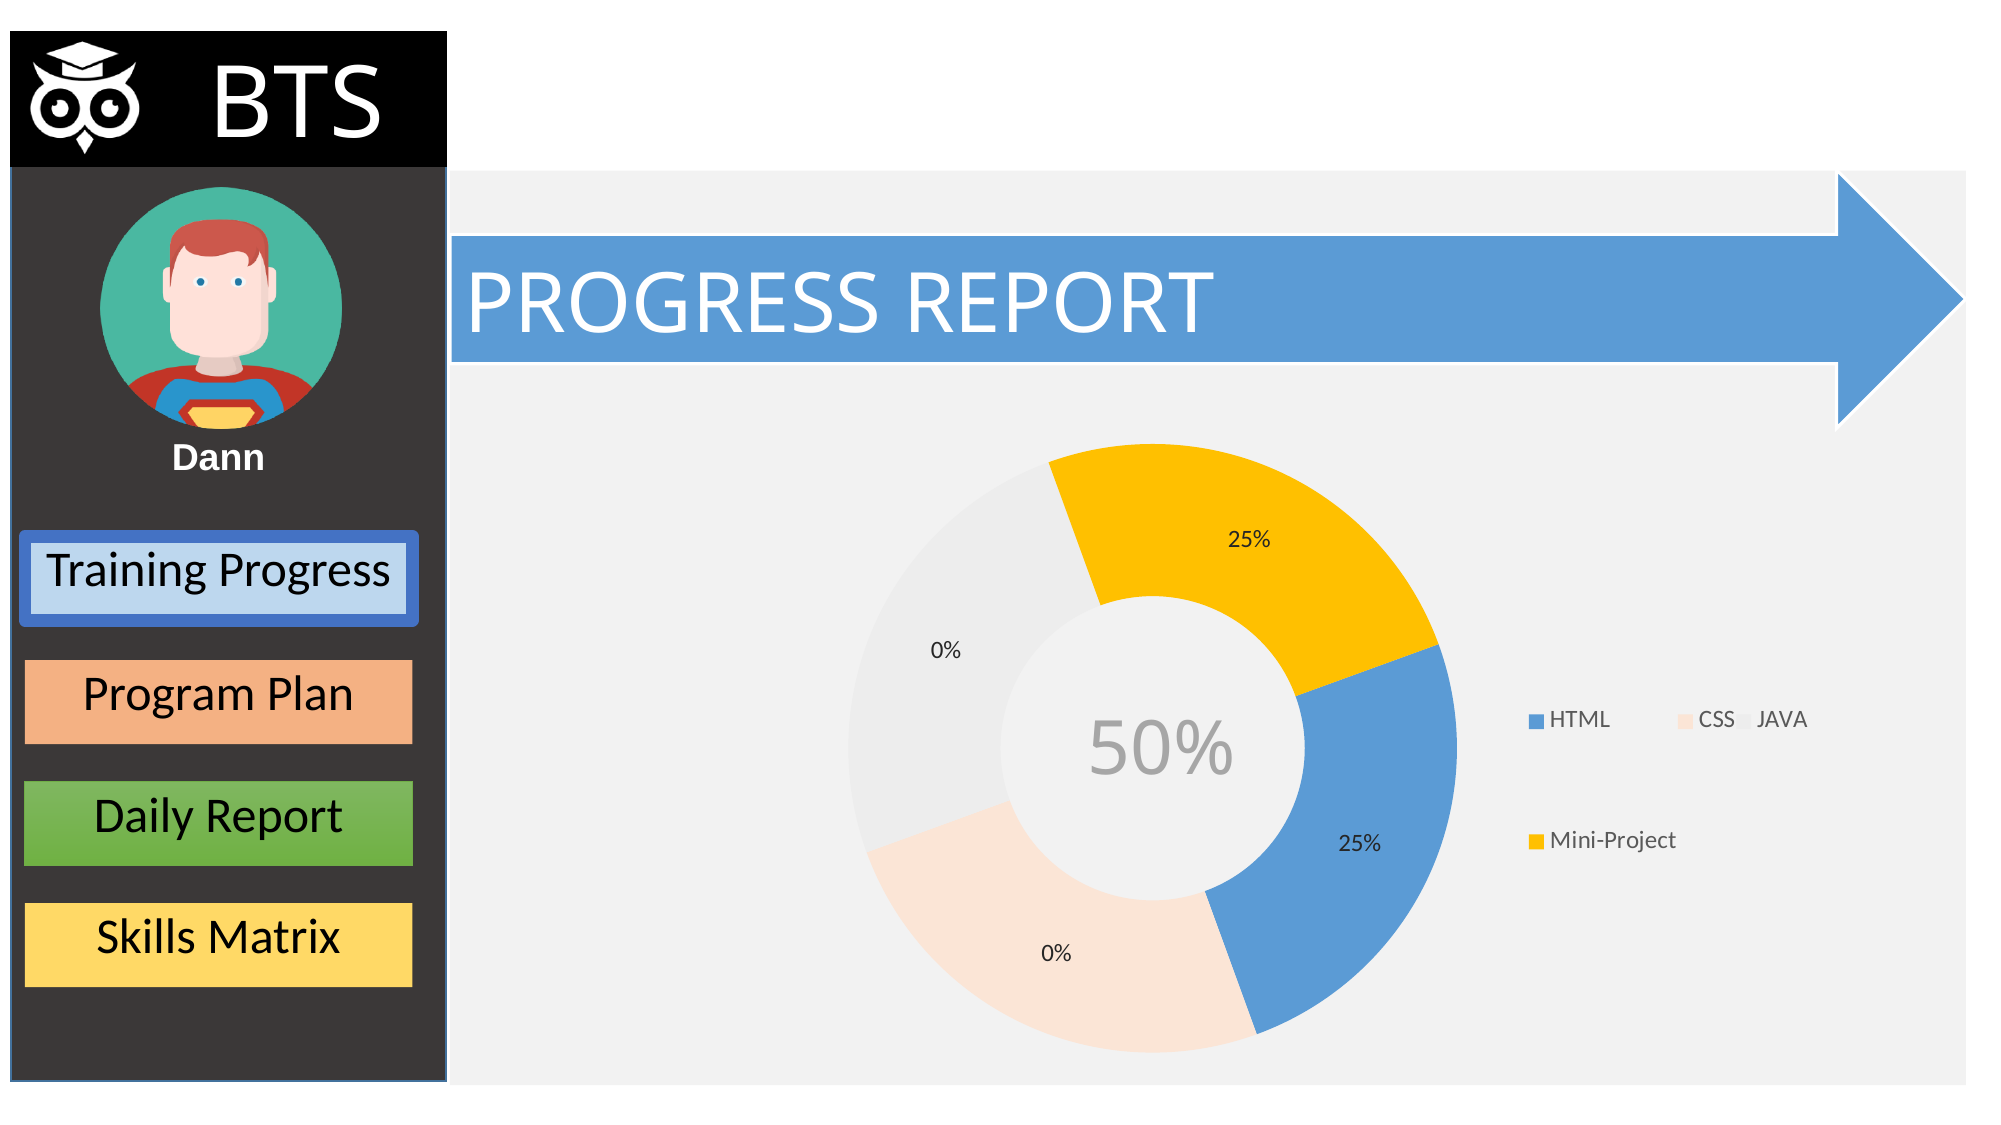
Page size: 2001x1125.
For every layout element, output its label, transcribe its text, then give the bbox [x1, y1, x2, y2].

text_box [447, 32, 1966, 1086]
text_box Skills Matrix [24, 903, 413, 988]
text_box [10, 167, 447, 1082]
picture [21, 34, 148, 161]
text_box Daily Report [24, 781, 413, 866]
text_box [10, 31, 447, 167]
text_box Dann [58, 413, 380, 487]
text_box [33, 162, 446, 167]
picture [100, 187, 342, 429]
text_box BTS [147, 32, 446, 162]
chart [548, 97, 1975, 1125]
text_box Training Progress [24, 536, 413, 621]
text_box Program Plan [24, 660, 413, 745]
